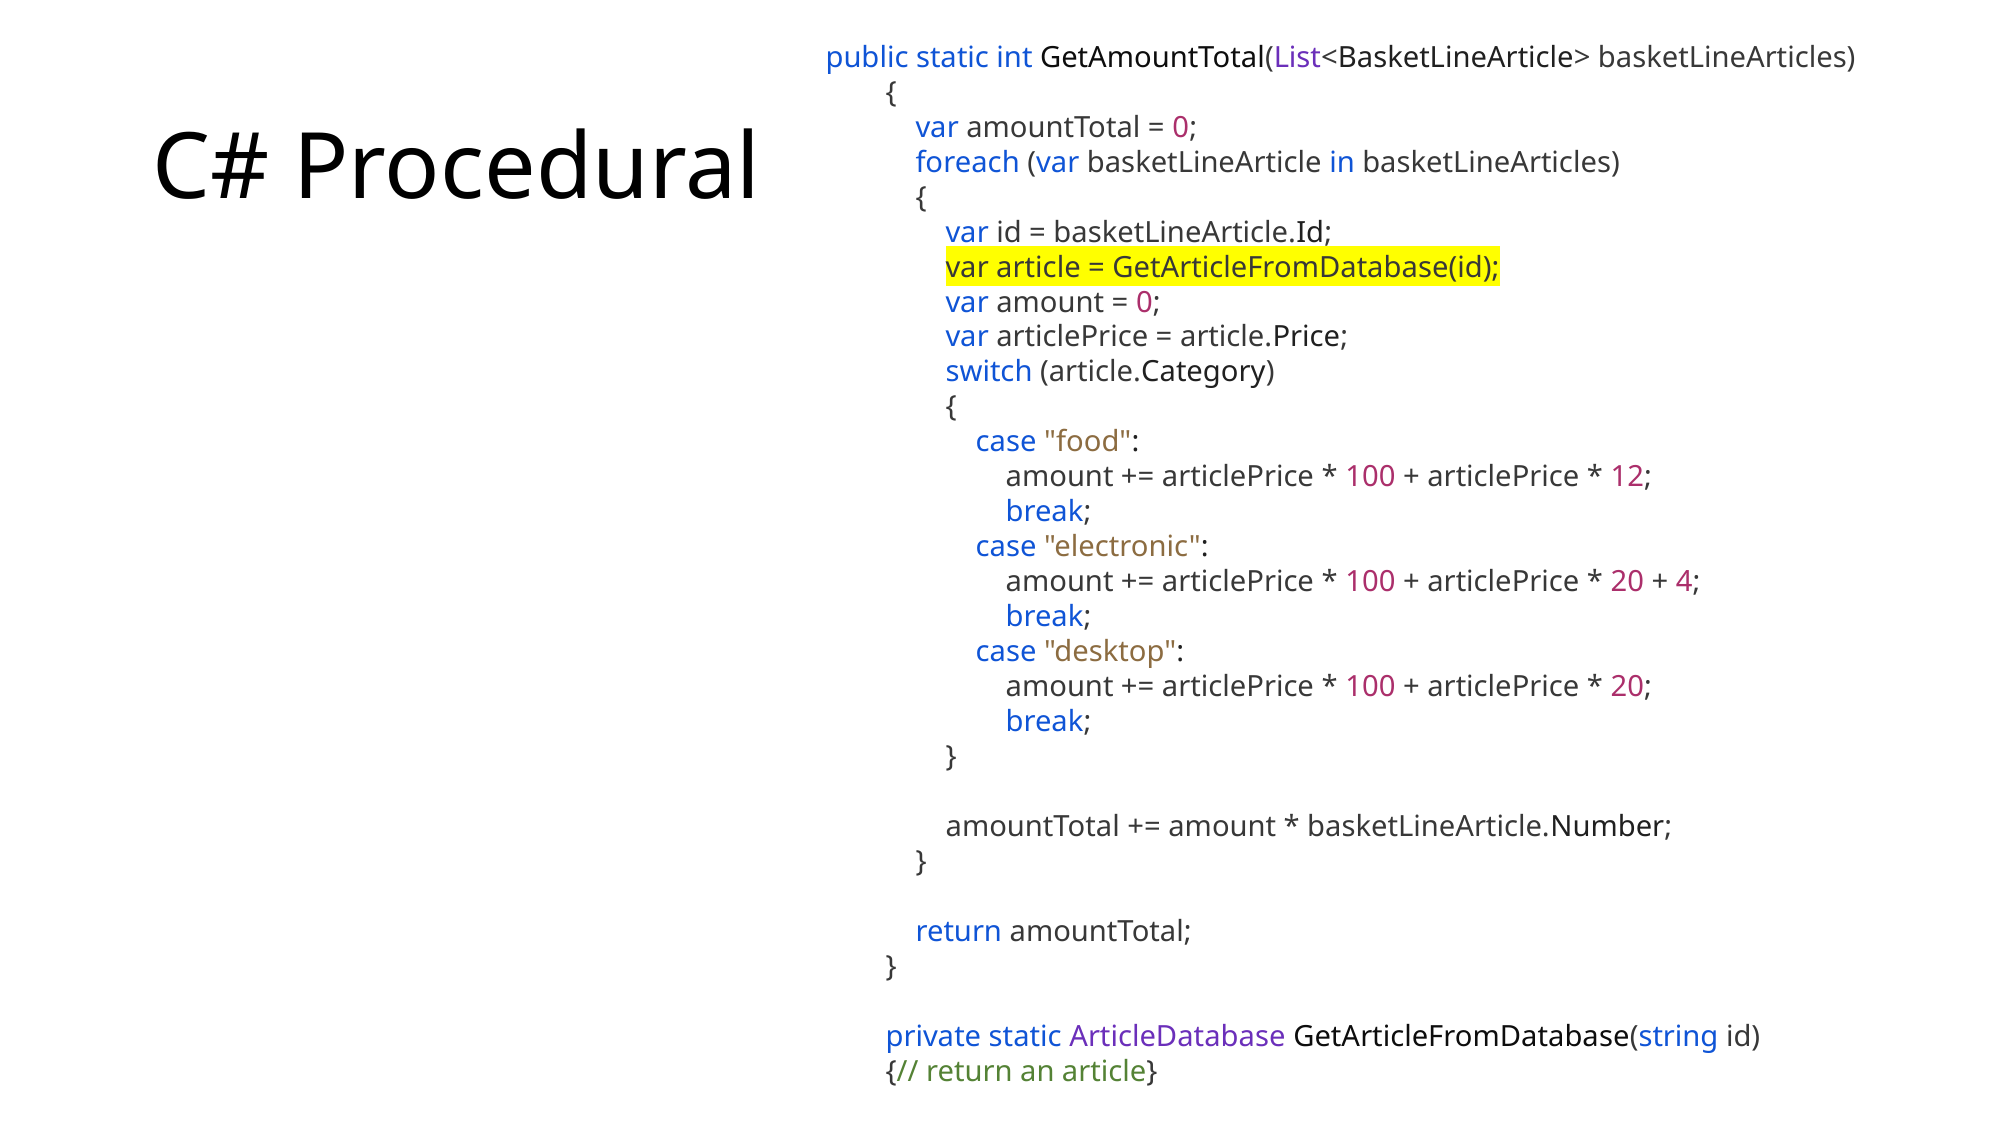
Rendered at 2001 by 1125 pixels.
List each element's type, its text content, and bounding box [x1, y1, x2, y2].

title C# Procedural [137, 59, 810, 278]
text_box public static int GetAmountTotal(List<BasketLineArticle> basketLineArticles) { var amountTotal = 0; foreach (var basketLineArticle in basketLineArticles) { var id = basketLineArticle.Id; var article = GetArticleFromDatabase(id); var amount = 0; var articlePrice = article.Price; switch (article.Category) { case "food": amount += articlePrice * 100 + articlePrice * 12; break; case "electronic": amount += articlePrice * 100 + articlePrice * 20 + 4; break; case "desktop": amount += articlePrice * 100 + articlePrice * 20; break; } amountTotal += amount * basketLineArticle.Number; } return amountTotal; } private static ArticleDatabase GetArticleFromDatabase(string id) {// return an article} [810, 30, 1871, 1095]
